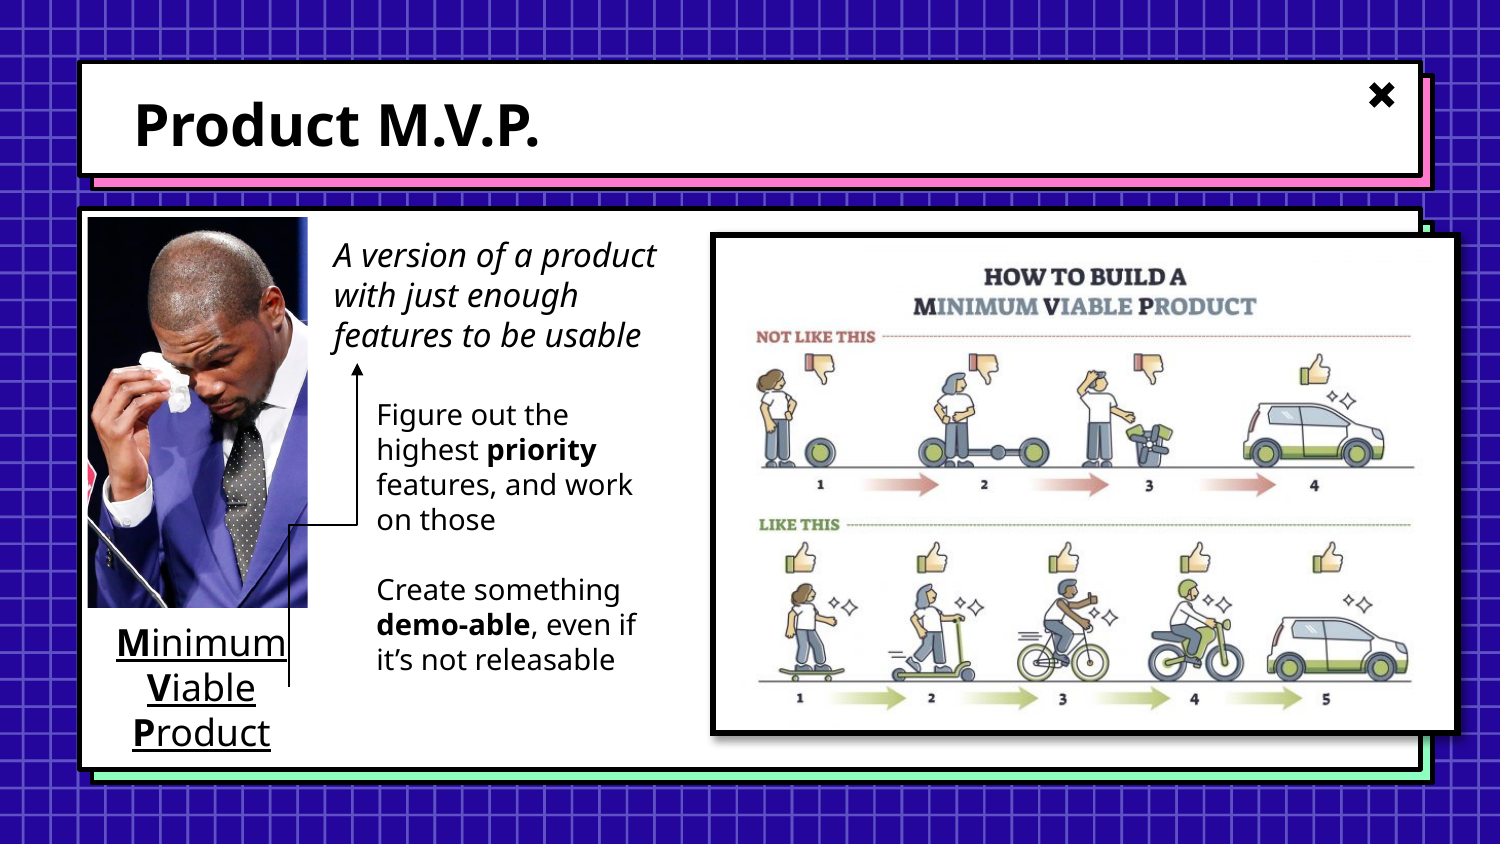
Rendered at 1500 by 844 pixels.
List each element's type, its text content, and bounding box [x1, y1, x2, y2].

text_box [161, 490, 486, 560]
text_box 2. Create Requirements [86, 46, 1436, 773]
picture [0, 0, 1500, 844]
